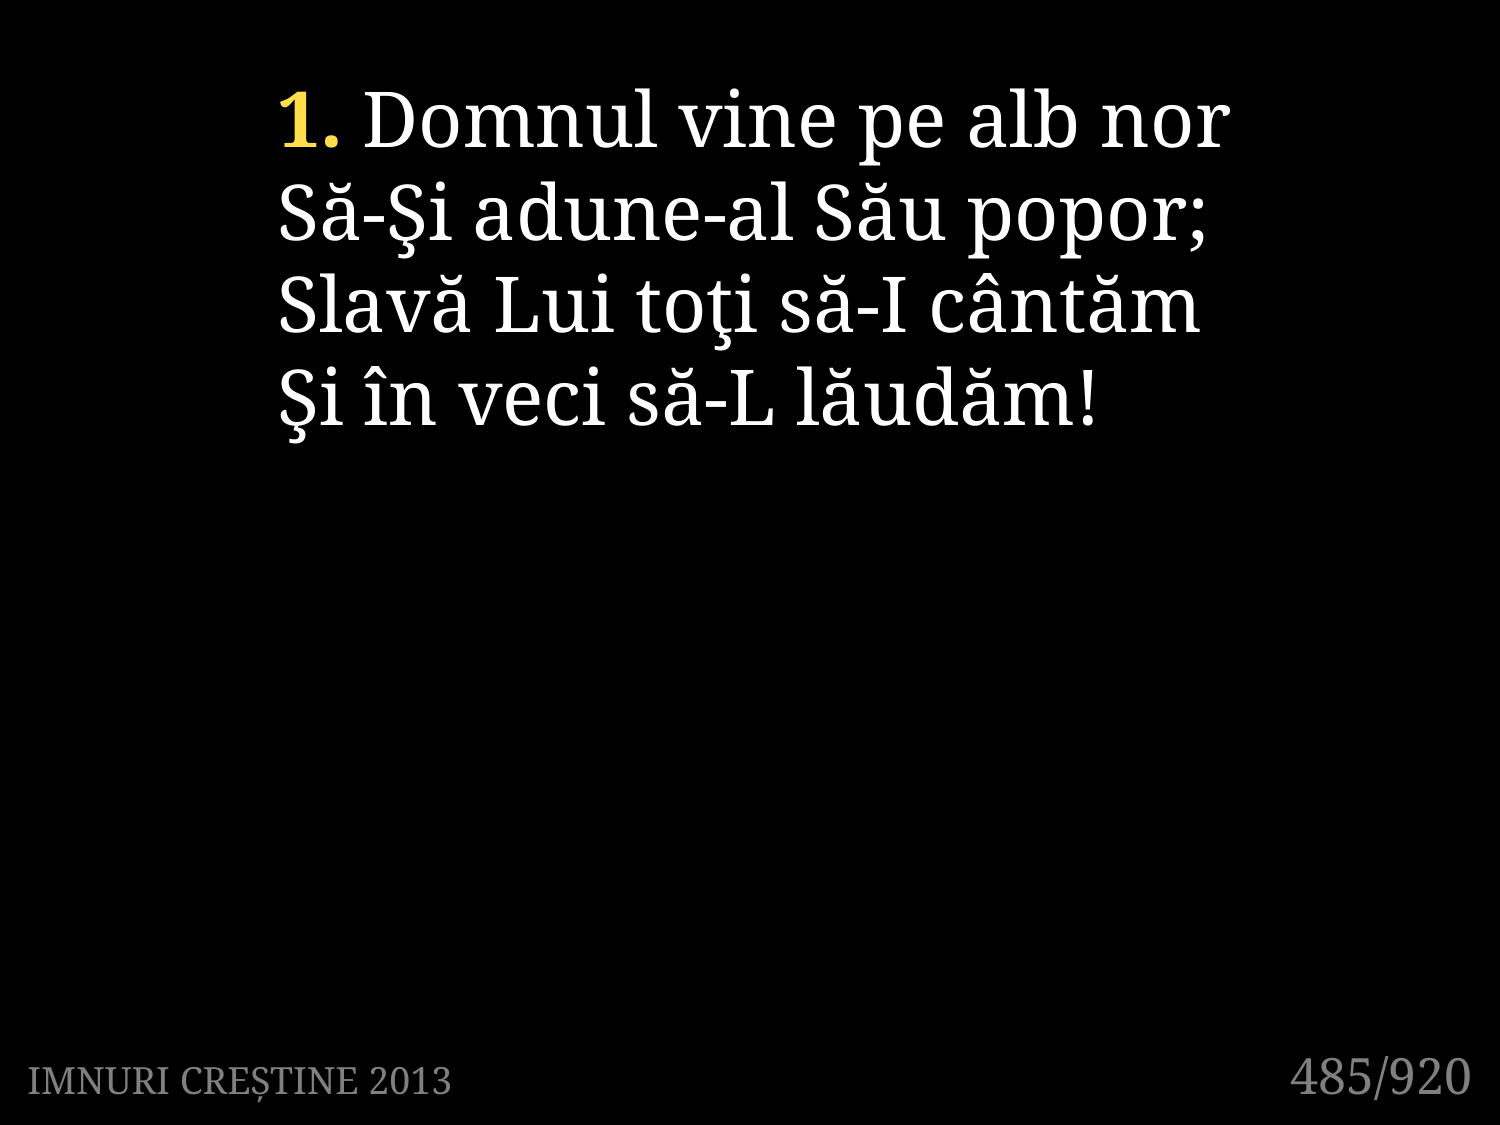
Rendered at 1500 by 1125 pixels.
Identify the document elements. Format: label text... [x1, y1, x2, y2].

text_box 1. Domnul vine pe alb nor Să-Şi adune-al Său popor; Slavă Lui toţi să-I cântăm Şi în veci să-L lăudăm! [262, 63, 1500, 448]
text_box 485/920 [637, 1037, 1488, 1113]
text_box IMNURI CREȘTINE 2013 [12, 1049, 637, 1110]
